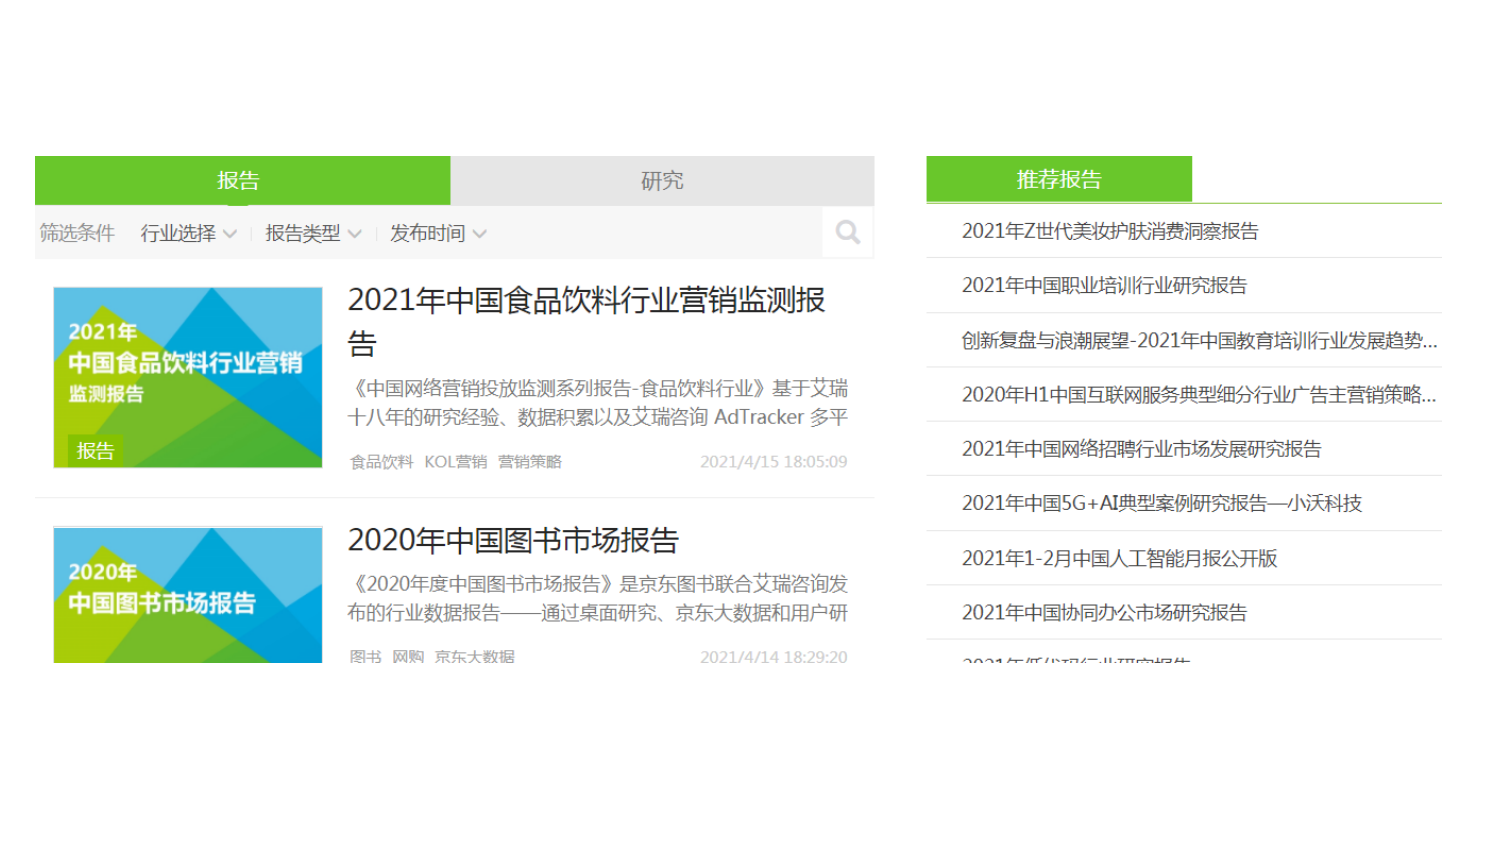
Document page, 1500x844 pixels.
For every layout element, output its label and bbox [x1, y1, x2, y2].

picture [35, 155, 1442, 664]
